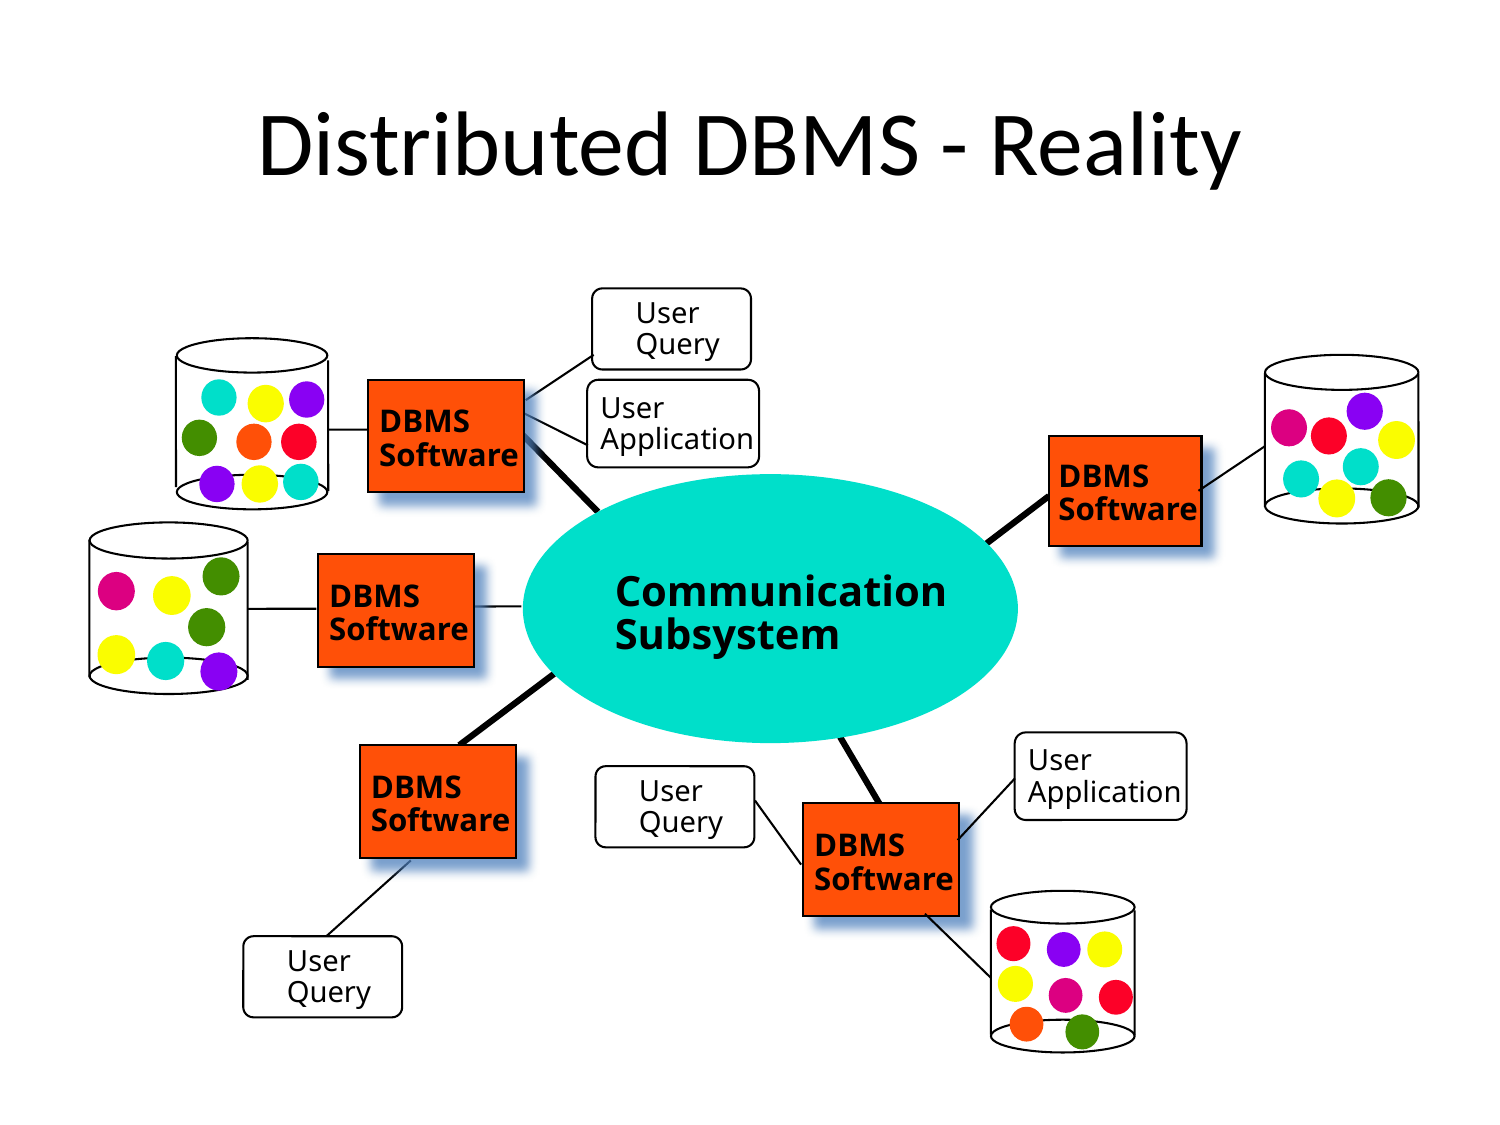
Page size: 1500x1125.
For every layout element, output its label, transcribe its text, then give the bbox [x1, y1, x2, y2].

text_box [990, 890, 1135, 1053]
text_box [1046, 435, 1210, 547]
text_box [527, 478, 1014, 739]
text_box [595, 765, 755, 848]
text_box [802, 803, 966, 917]
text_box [89, 522, 248, 695]
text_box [1011, 732, 1200, 821]
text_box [367, 379, 531, 493]
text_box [1264, 354, 1419, 524]
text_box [583, 379, 772, 468]
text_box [243, 935, 403, 1018]
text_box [359, 744, 523, 859]
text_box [175, 337, 329, 510]
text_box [591, 288, 752, 370]
title Distributed DBMS - Reality [75, 45, 1425, 233]
text_box Communication Subsystem [603, 568, 959, 663]
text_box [317, 553, 481, 667]
